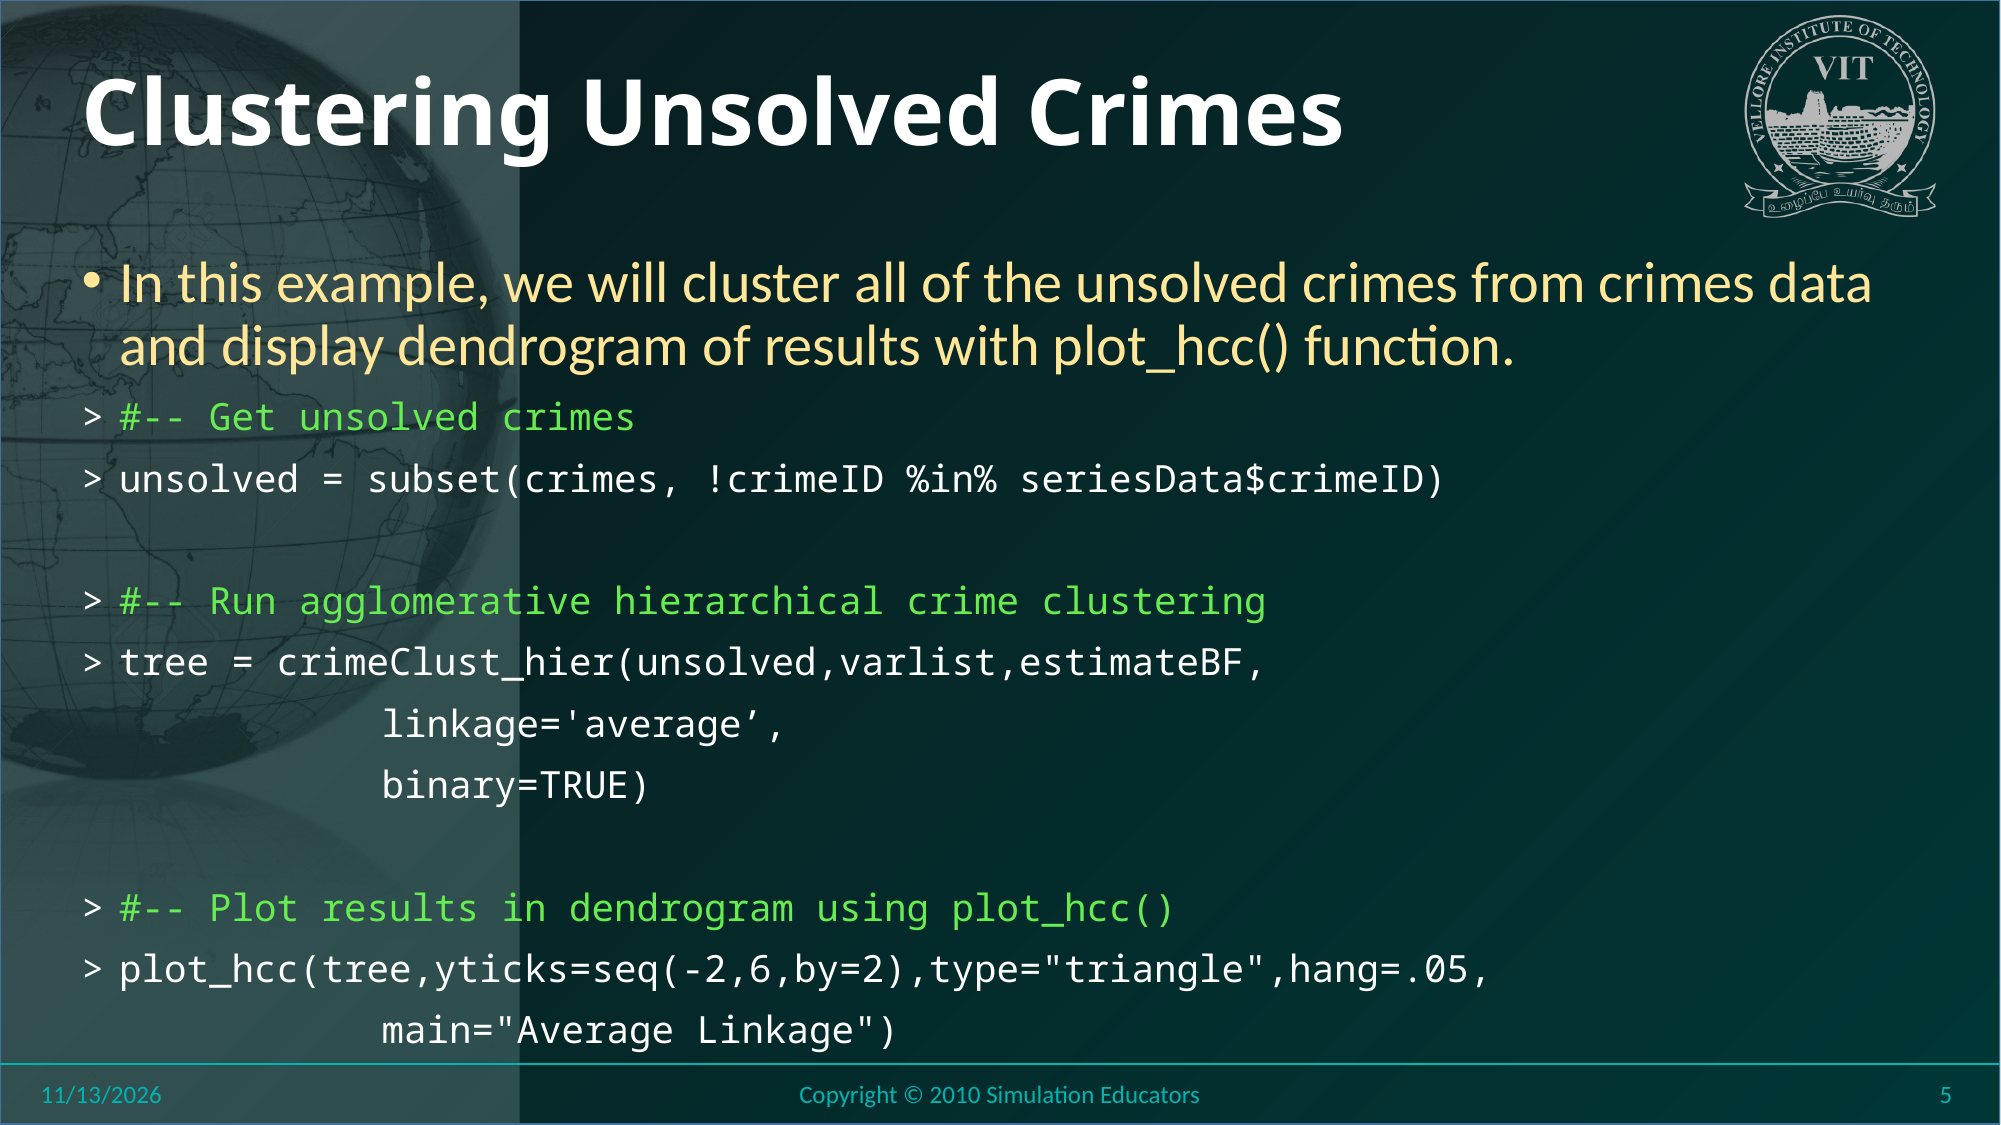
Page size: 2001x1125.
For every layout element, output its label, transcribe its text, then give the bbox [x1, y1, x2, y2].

slide_number 5 [1517, 1064, 1968, 1124]
list In this example, we will cluster all of the unsolved crimes from crimes data and display dendrogram of results with plot_hcc() function. #-- Get unsolved crimes unsolved = subset(crimes, !crimeID %in% seriesData$crimeID) #-- Run agglomerative hierarchical crime clustering tree = crimeClust_hier(unsolved,varlist,estimateBF, linkage='average’, binary=TRUE) #-- Plot results in dendrogram using plot_hcc() plot_hcc(tree,yticks=seq(-2,6,by=2),type="triangle",hang=.05, main="Average Linkage") [66, 244, 1936, 1065]
footer Copyright © 2010 Simulation Educators [662, 1064, 1338, 1124]
title Clustering Unsolved Crimes [66, 15, 1720, 218]
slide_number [25, 1064, 476, 1124]
